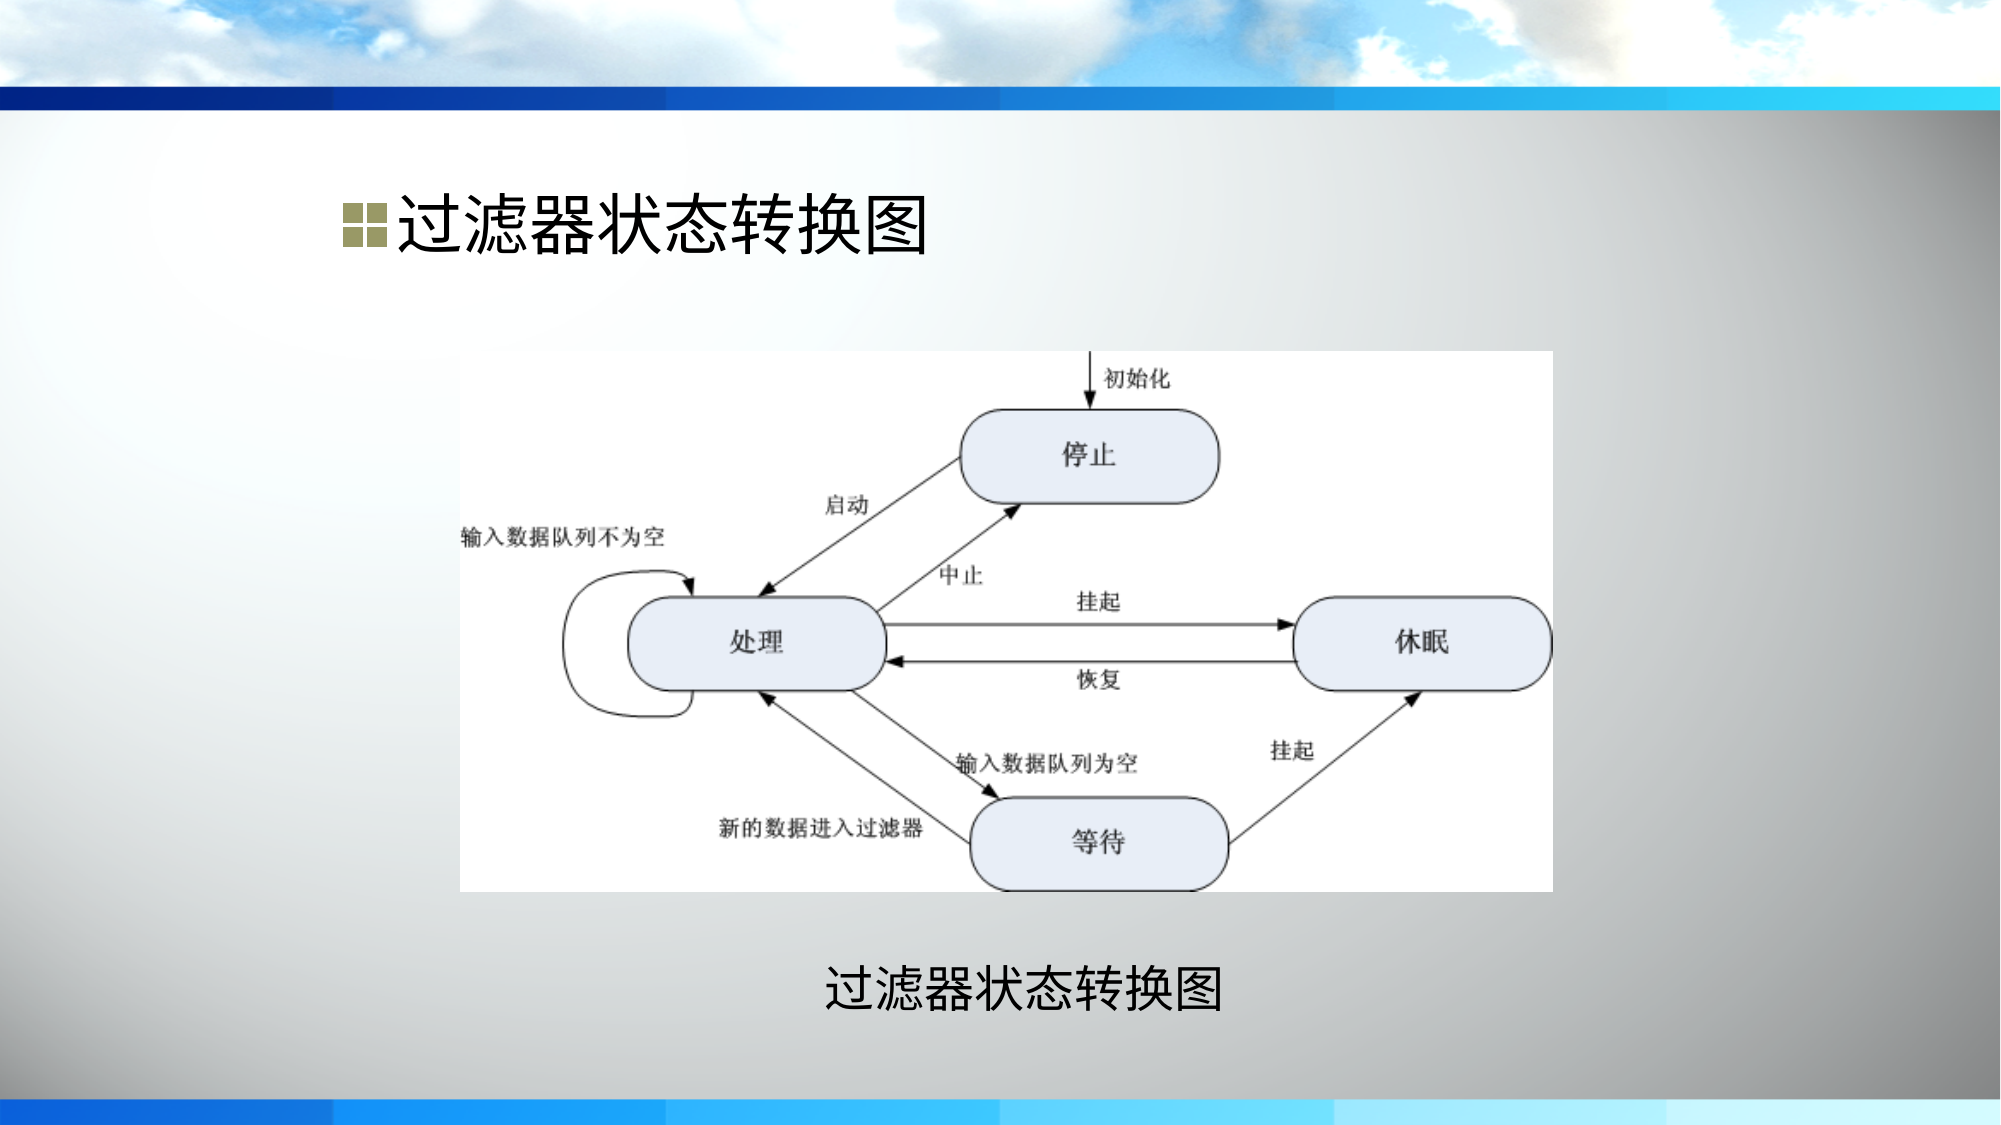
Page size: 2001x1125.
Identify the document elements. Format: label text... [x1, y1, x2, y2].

list 过滤器状态转换图 [324, 175, 1669, 1055]
picture [0, 0, 2001, 1125]
text_box 过滤器状态转换图 [809, 949, 1251, 1025]
